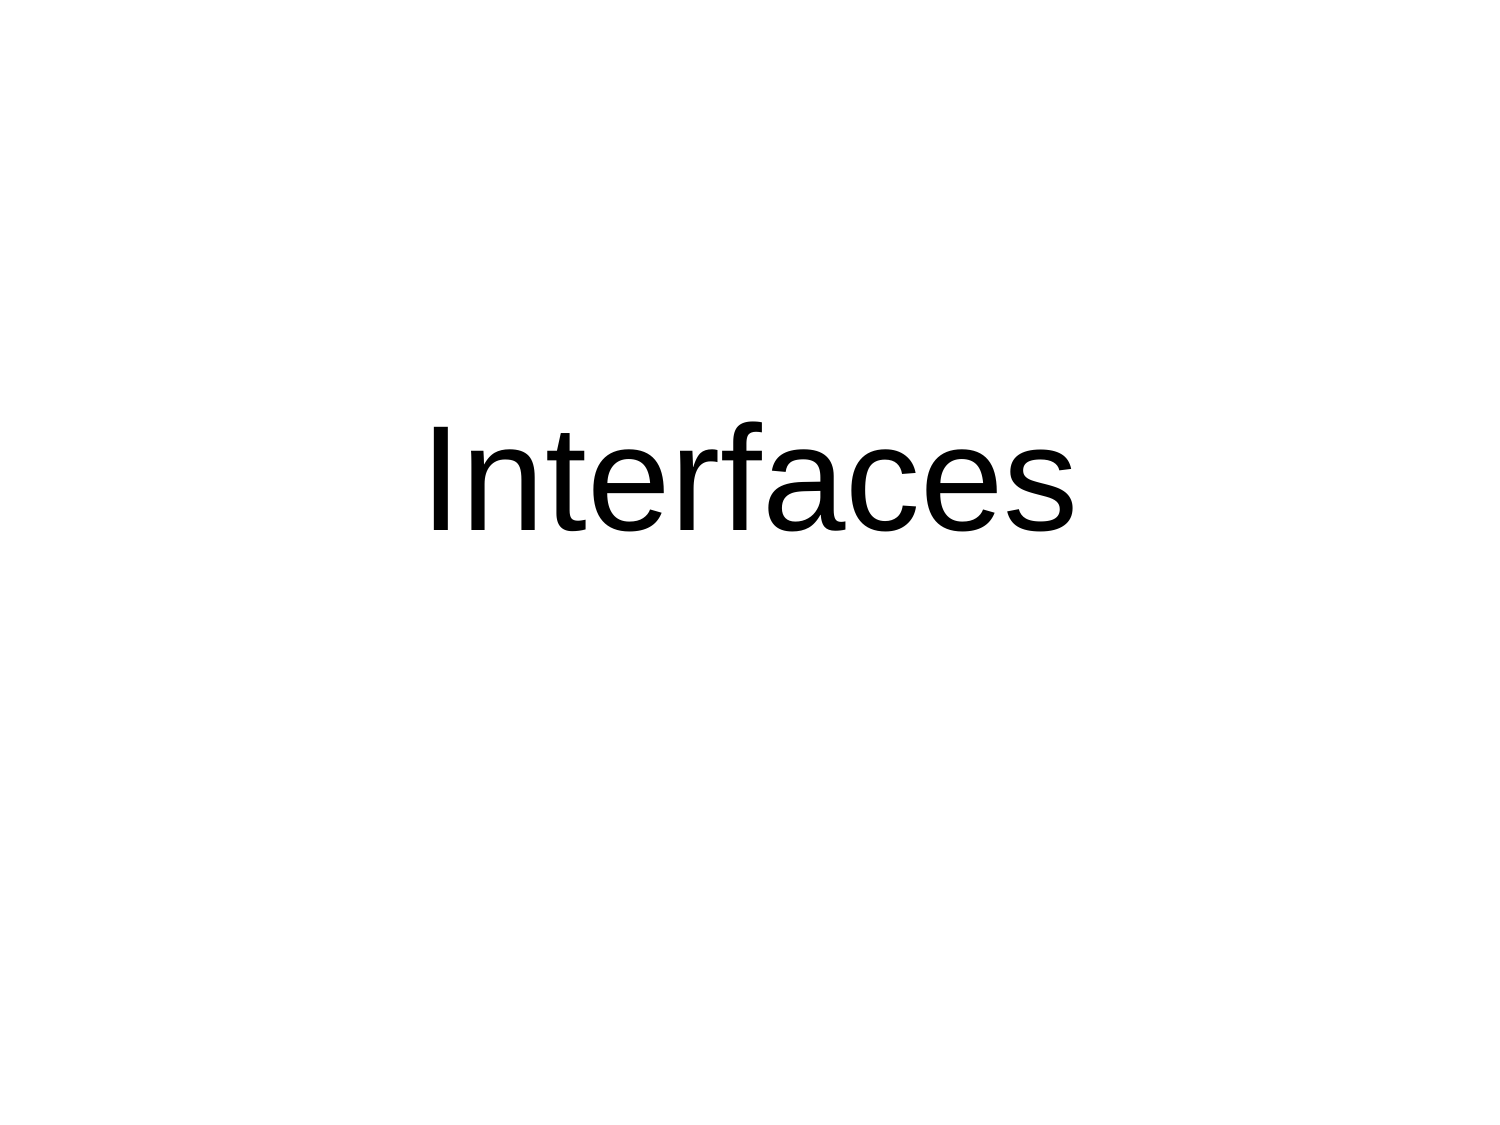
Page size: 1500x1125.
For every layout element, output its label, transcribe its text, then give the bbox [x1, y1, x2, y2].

title Interfaces [112, 349, 1388, 591]
